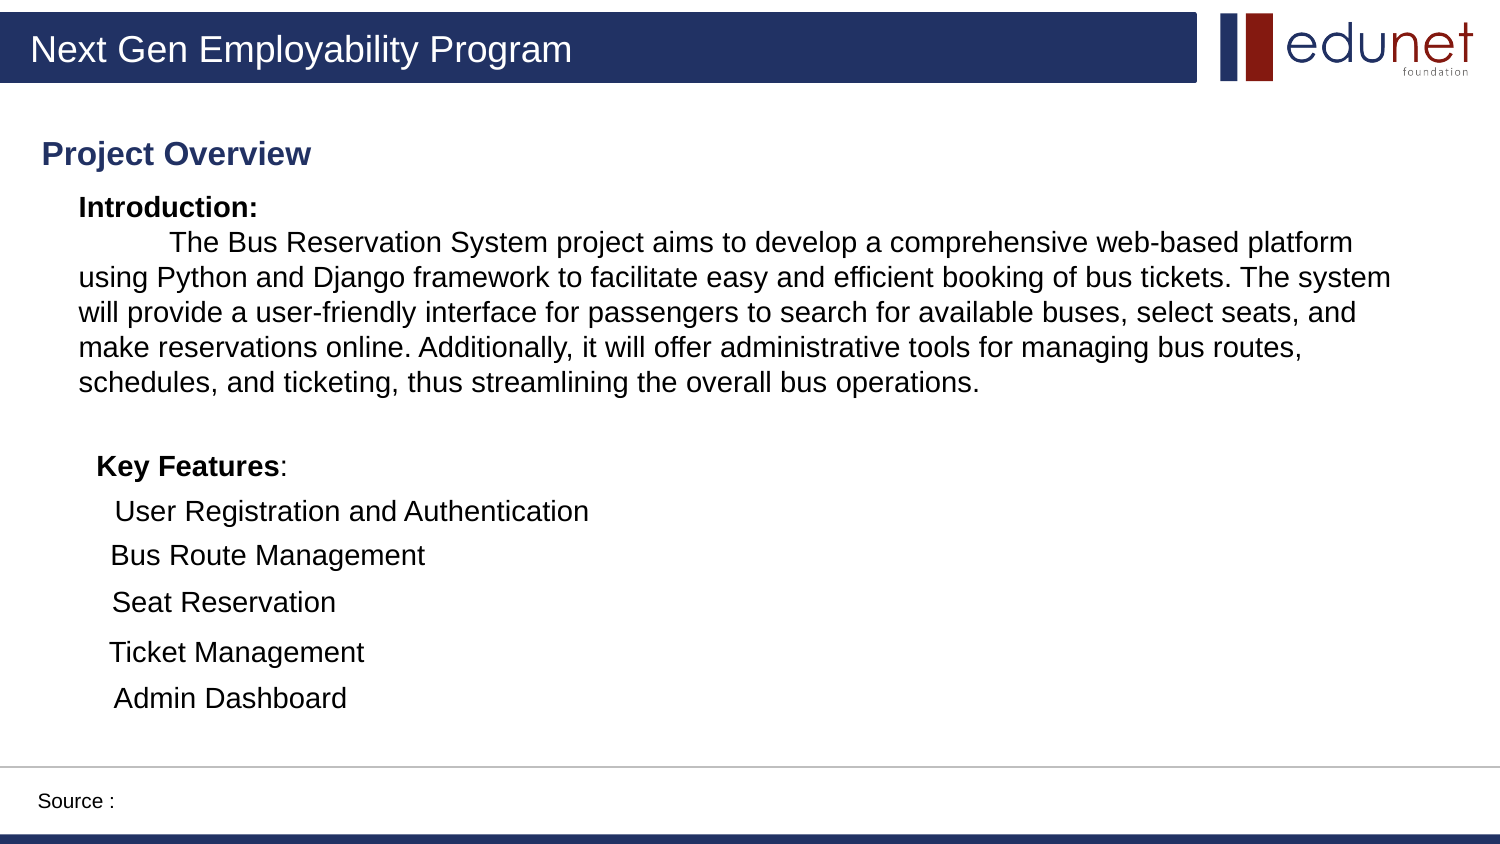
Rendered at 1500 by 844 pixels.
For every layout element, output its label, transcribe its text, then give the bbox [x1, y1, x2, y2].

text_box Admin Dashboard [99, 672, 363, 723]
text_box Seat Reservation [97, 575, 352, 625]
picture [1279, 14, 1482, 83]
text_box Source : [22, 776, 139, 826]
text_box Ticket Management [94, 625, 380, 676]
text_box Key Features: [81, 439, 304, 490]
text_box Introduction: The Bus Reservation System project aims to develop a comprehensive web-based platform using Python and Django framework to facilitate easy and efficient booking of bus tickets. The system will provide a user-friendly interface for passengers to search for available buses, select seats, and make reservations online. Additionally, it will offer administrative tools for managing bus routes, schedules, and ticketing, thus streamlining the overall bus operations. [63, 181, 1437, 406]
text_box Bus Route Management [95, 529, 441, 579]
text_box User Registration and Authentication [99, 484, 606, 535]
title Project Overview [26, 117, 509, 170]
